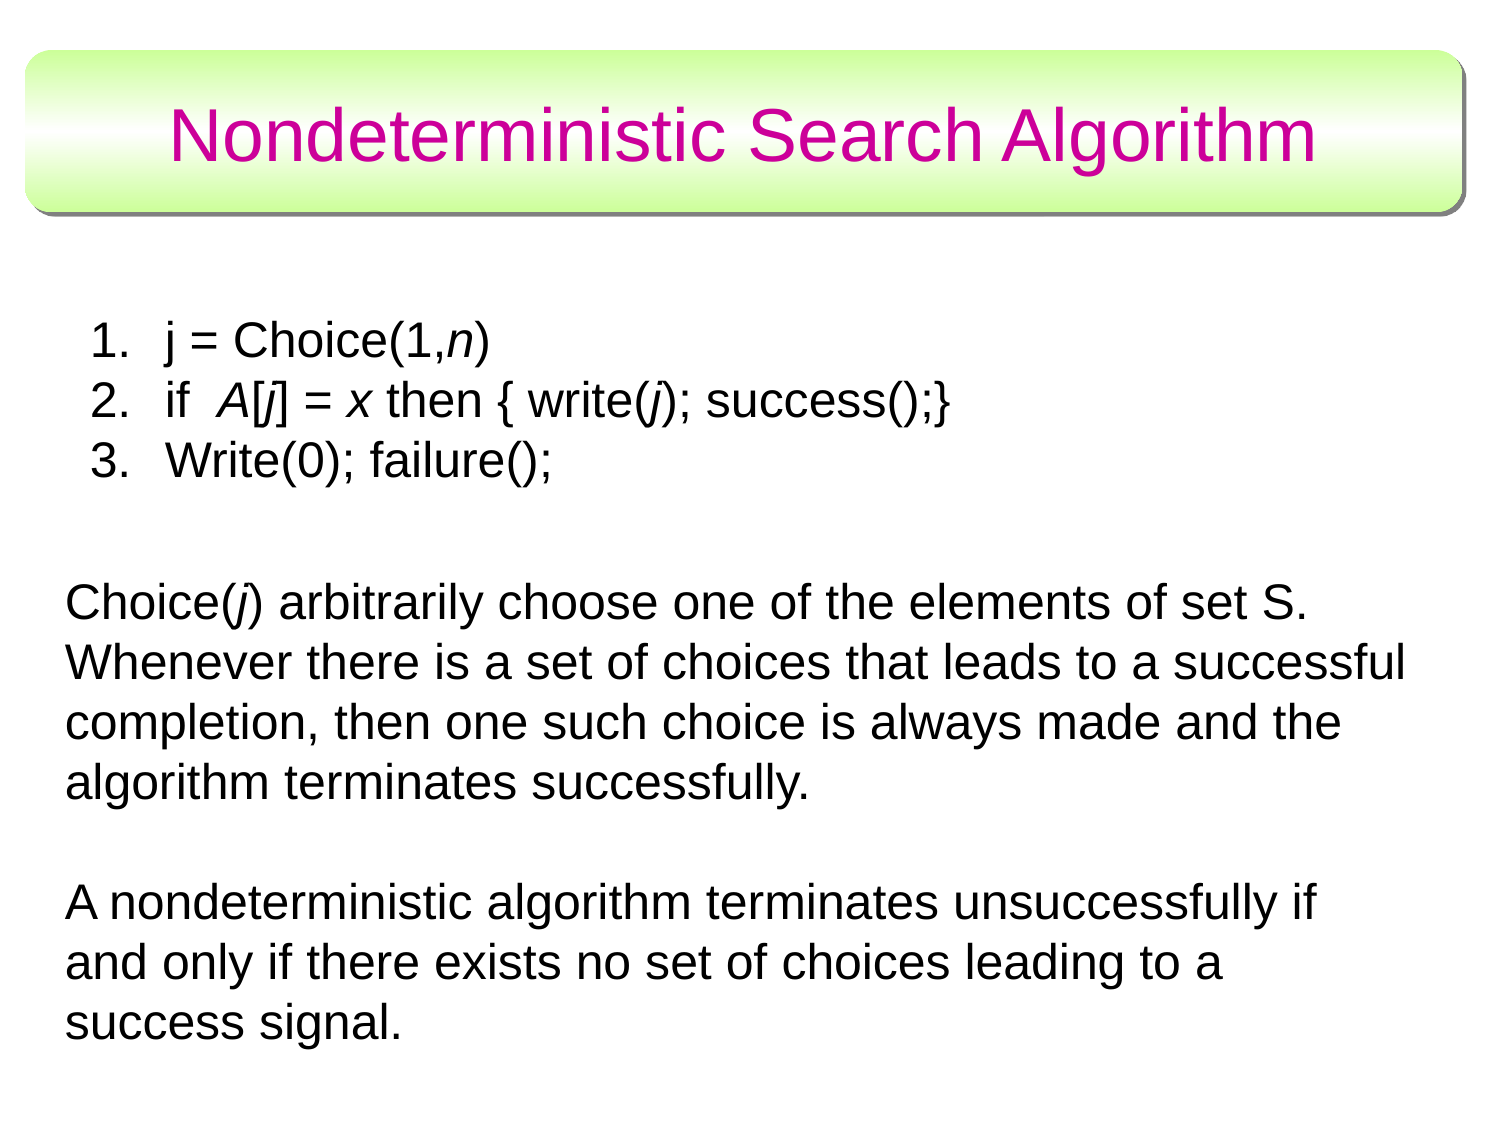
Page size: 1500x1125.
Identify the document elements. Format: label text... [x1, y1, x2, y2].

text_box [29, 49, 1458, 62]
text_box [29, 201, 1458, 213]
text_box j = Choice(1,n) if A[j] = x then { write(j); success();} Write(0); failure(); [74, 299, 1438, 495]
text_box Choice(j) arbitrarily choose one of the elements of set S. Whenever there is a set of choices that leads to a successful completion, then one such choice is always made and the algorithm terminates successfully. A nondeterministic algorithm terminates unsuccessfully if and only if there exists no set of choices leading to a success signal. [50, 562, 1425, 1058]
title Nondeterministic Search Algorithm [24, 62, 1463, 201]
